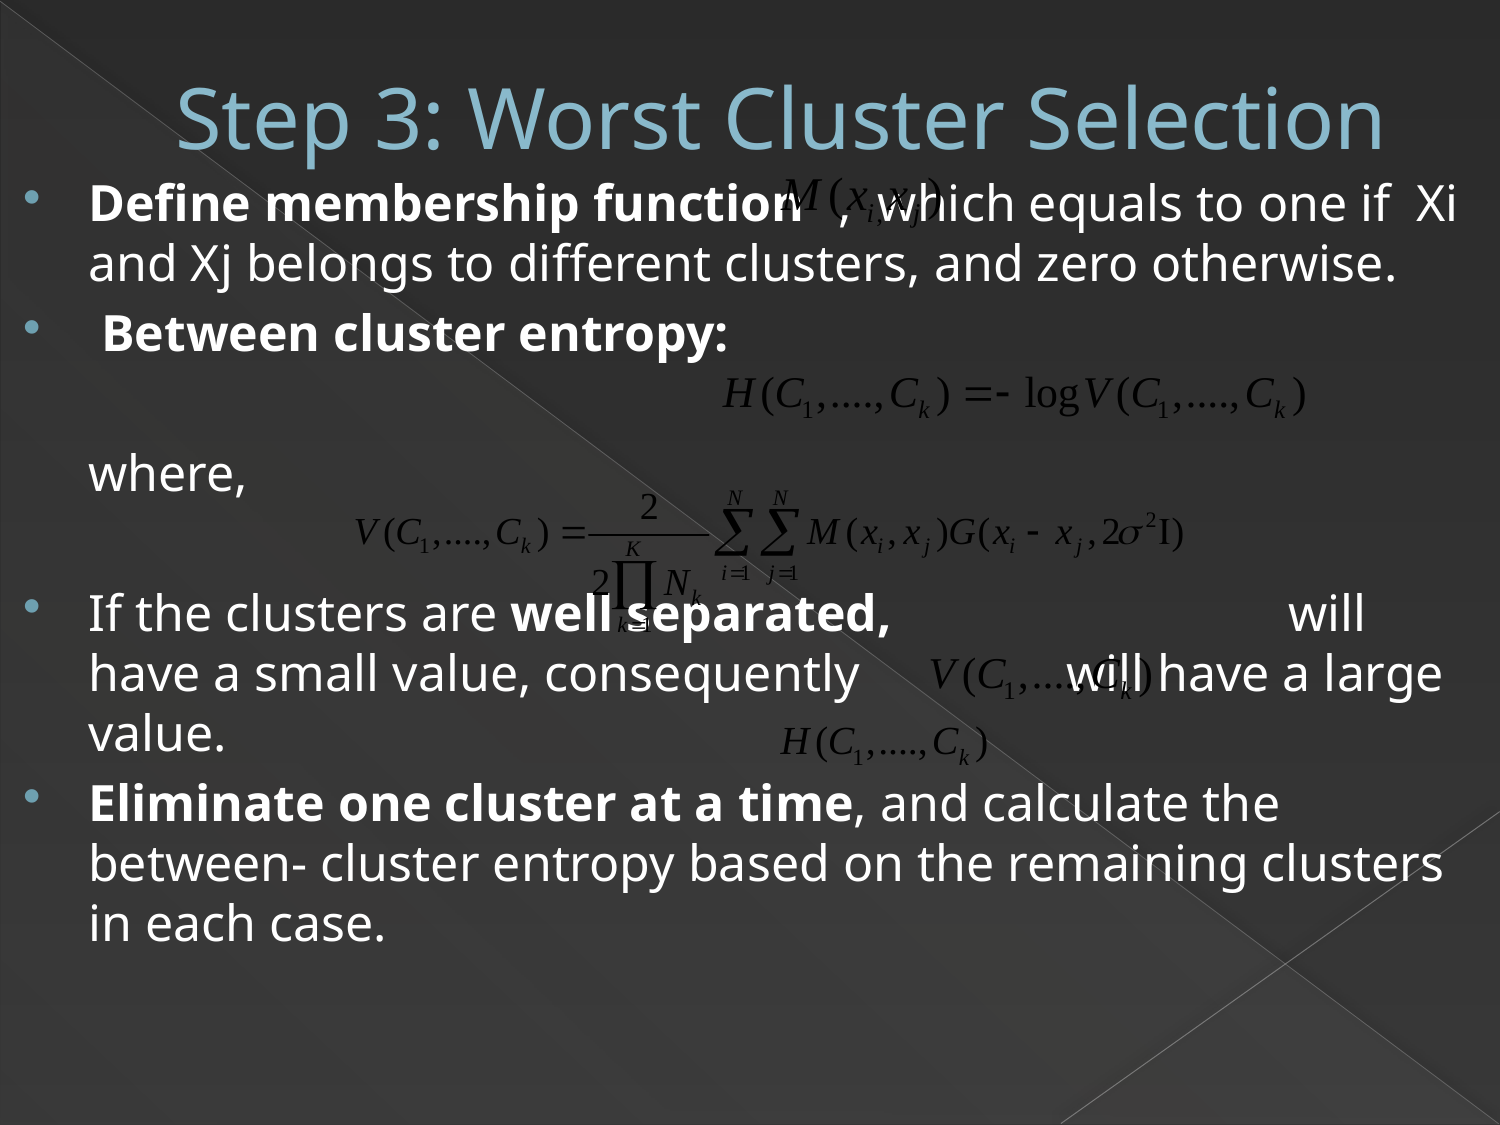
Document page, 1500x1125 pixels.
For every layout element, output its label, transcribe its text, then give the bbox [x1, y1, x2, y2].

list Define membership function , which equals to one if Xi and Xj belongs to different clusters, and zero otherwise. Between cluster entropy: where, If the clusters are well separated, will have a small value, consequently will have a large value. Eliminate one cluster at a time, and calculate the between- cluster entropy based on the remaining clusters in each case. [0, 164, 1477, 1059]
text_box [925, 644, 1161, 711]
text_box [773, 714, 997, 775]
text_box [773, 163, 950, 239]
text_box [351, 480, 1190, 640]
title Step 3: Worst Cluster Selection [75, 43, 1425, 164]
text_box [714, 363, 1314, 430]
